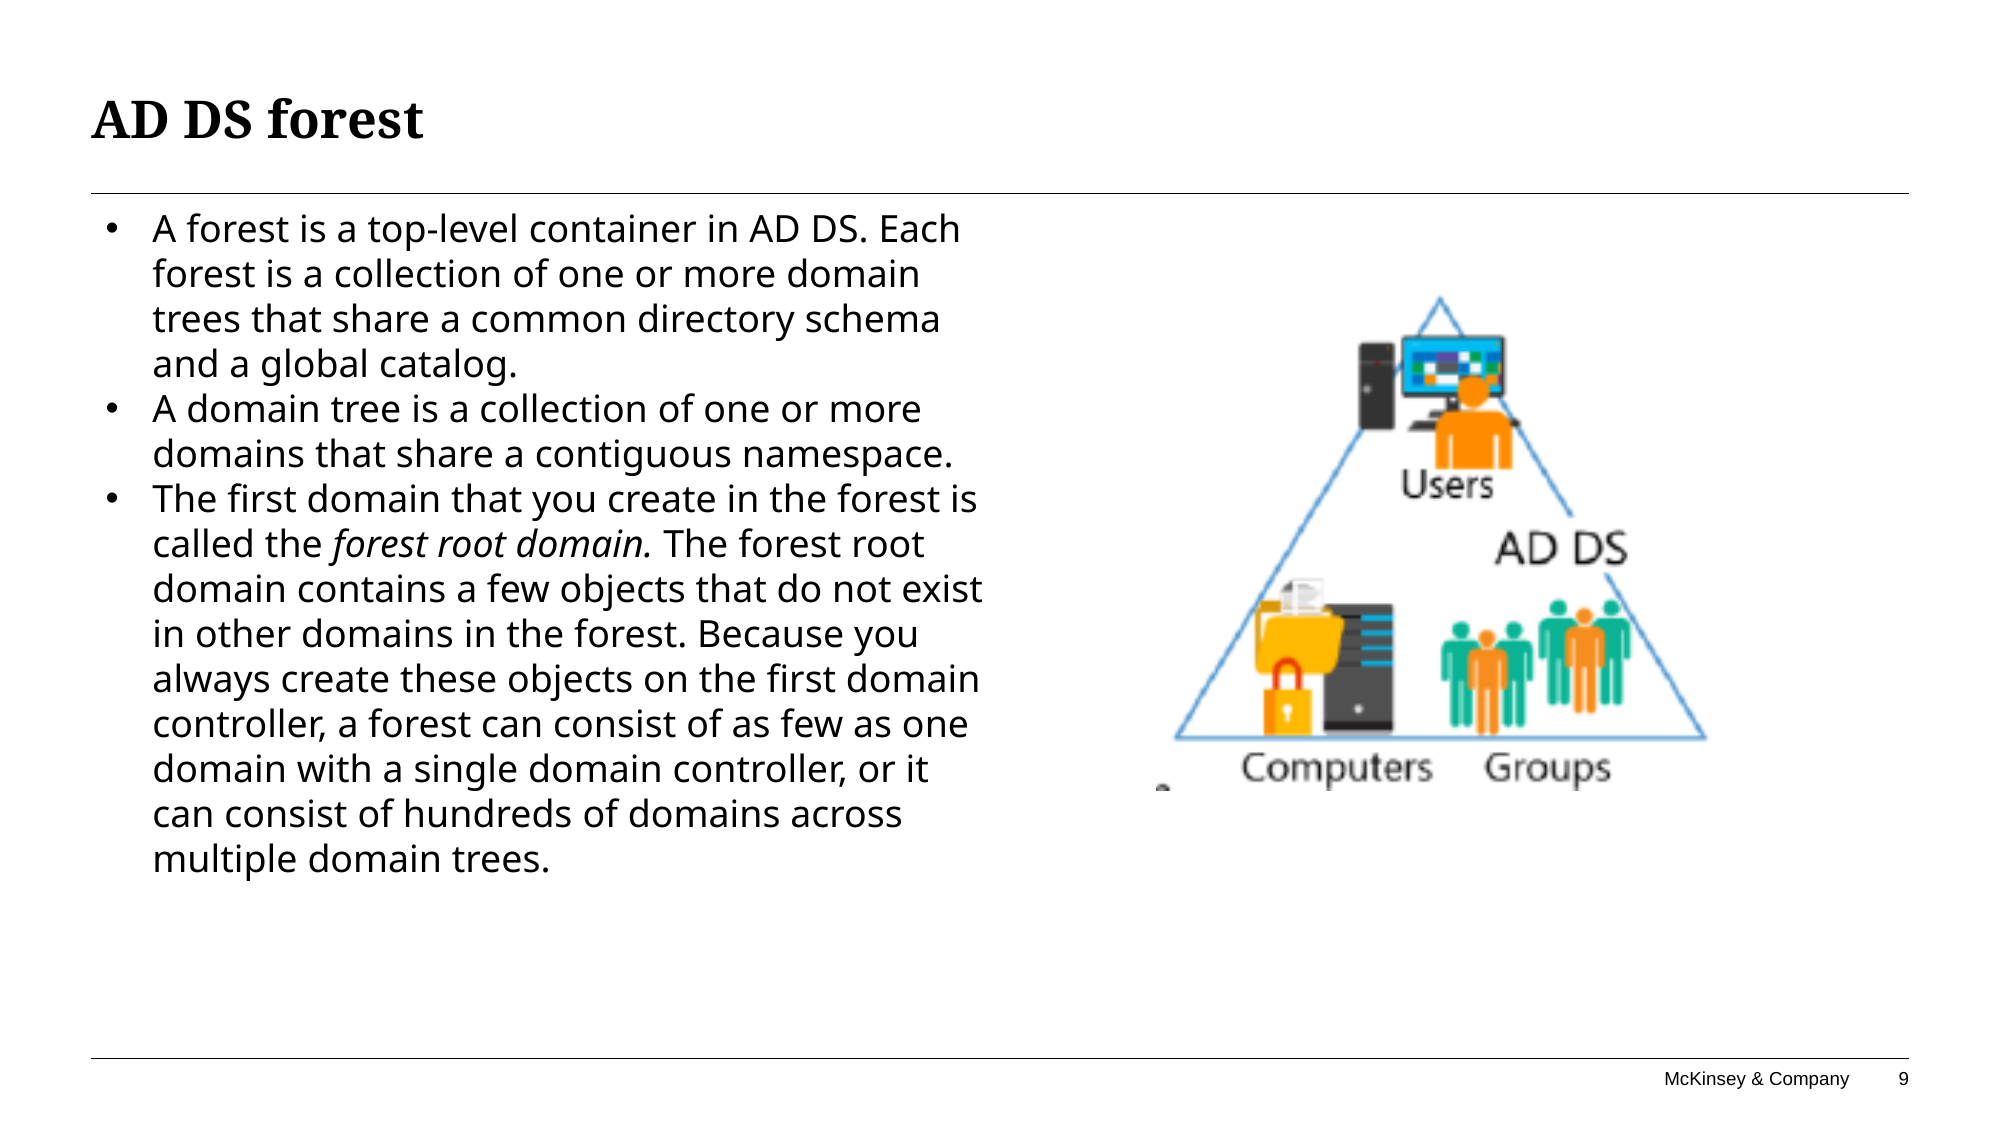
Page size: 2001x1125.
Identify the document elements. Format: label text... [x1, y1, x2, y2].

title AD DS forest [91, 29, 1909, 150]
picture [1155, 287, 1729, 791]
text_box A forest is a top-level container in AD DS. Each forest is a collection of one or more domain trees that share a common directory schema and a global catalog. A domain tree is a collection of one or more domains that share a contiguous namespace. The first domain that you create in the forest is called the forest root domain. The forest root domain contains a few objects that do not exist in other domains in the forest. Because you always create these objects on the first domain controller, a forest can consist of as few as one domain with a single domain controller, or it can consist of hundreds of domains across multiple domain trees. [90, 197, 1000, 933]
